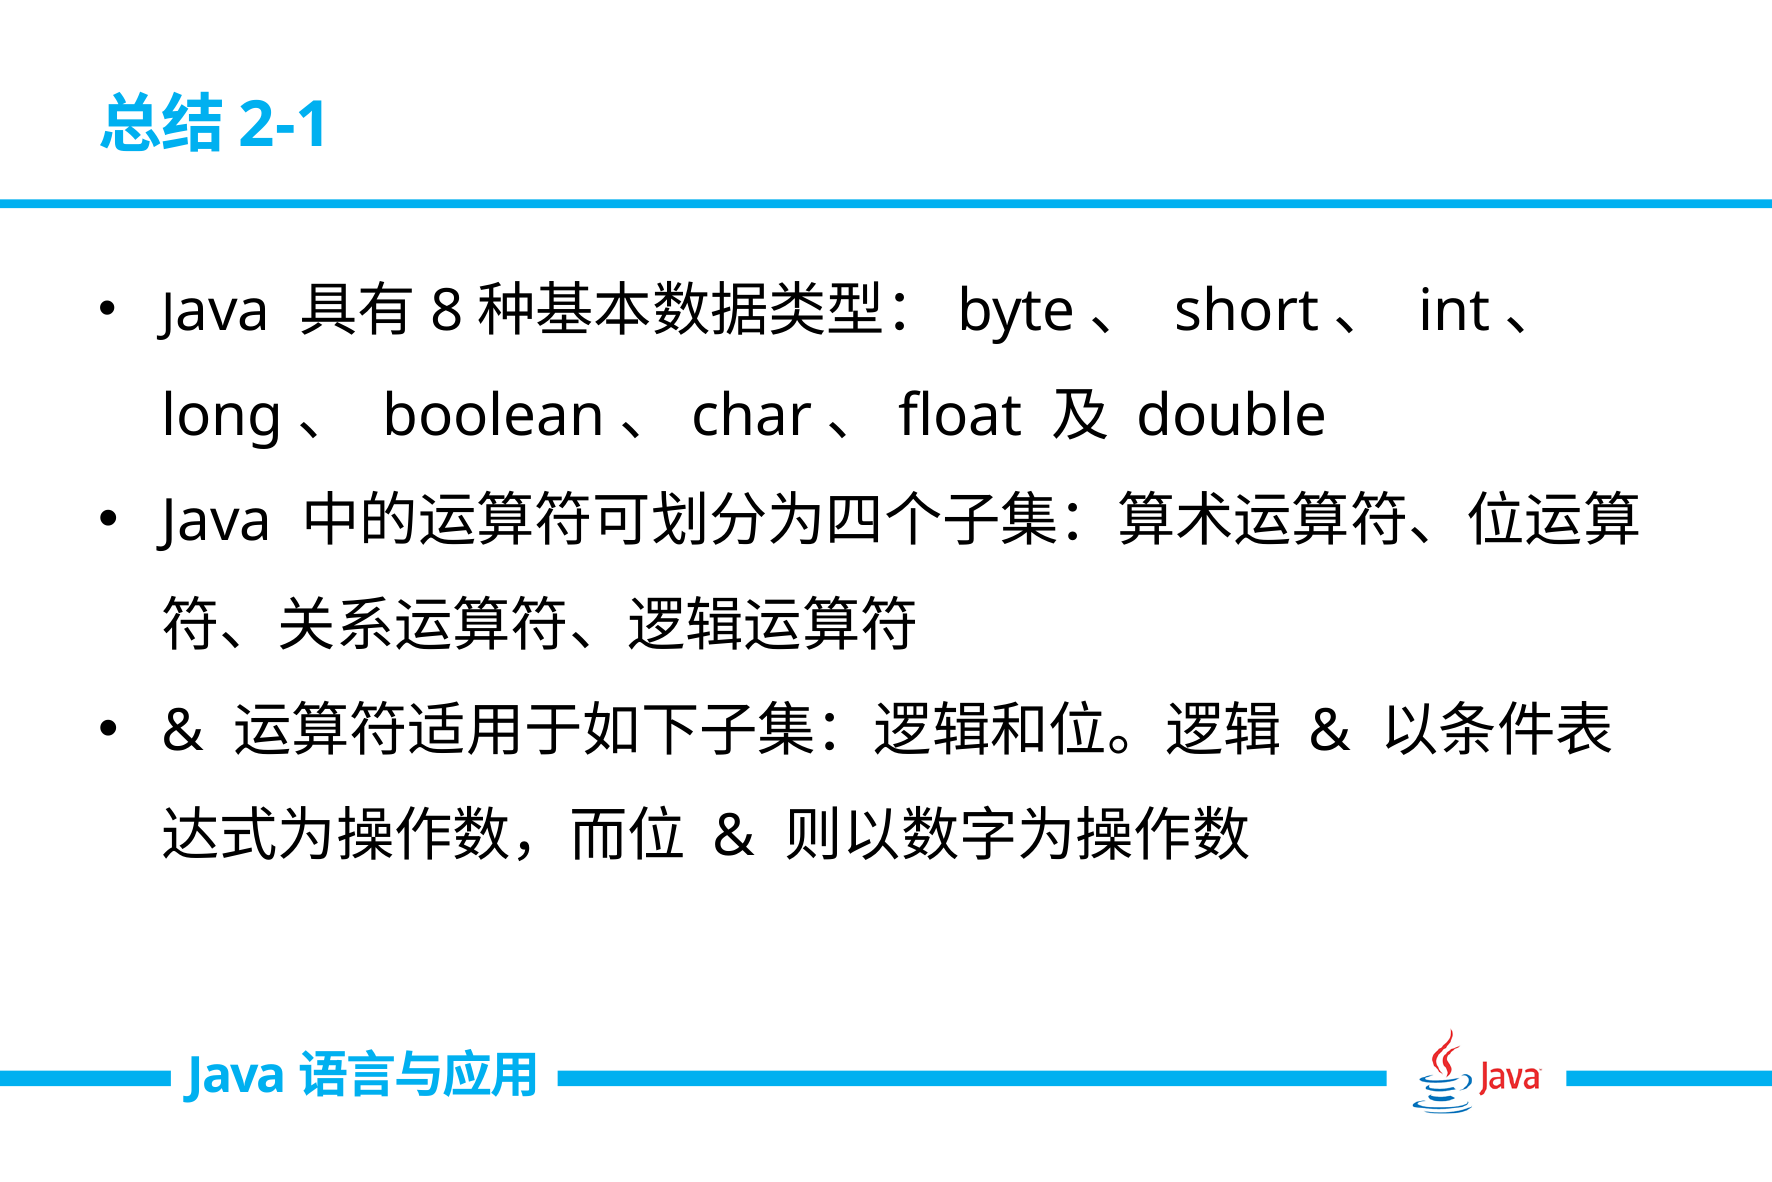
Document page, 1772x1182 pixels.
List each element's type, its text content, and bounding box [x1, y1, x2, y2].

list Java 具有8种基本数据类型：byte、 short、 int、 long、 boolean、char、float 及 double Java 中的运算符可划分为四个子集：算术运算符、位运算符、关系运算符、逻辑运算符 & 运算符适用于如下子集：逻辑和位。逻辑 & 以条件表达式为操作数，而位 & 则以数字为操作数 [80, 228, 1677, 1009]
title 总结2-1 [80, 73, 1677, 168]
picture [1386, 1019, 1567, 1117]
